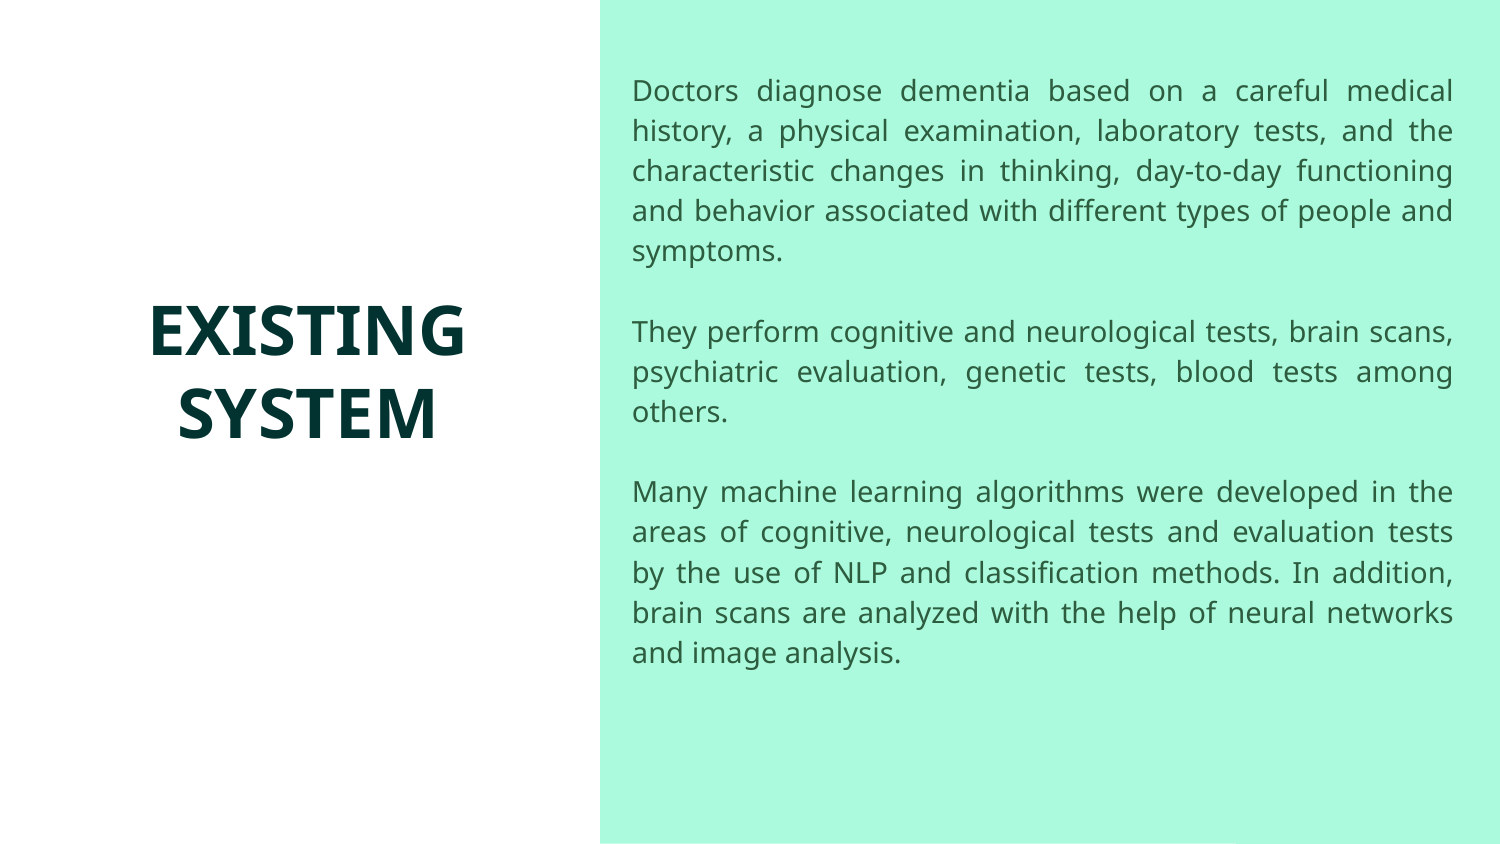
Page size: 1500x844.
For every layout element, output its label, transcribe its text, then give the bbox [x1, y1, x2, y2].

picture [1236, 0, 1500, 844]
title EXISTING SYSTEM [75, 142, 541, 597]
text_box Doctors diagnose dementia based on a careful medical history, a physical examination, laboratory tests, and the characteristic changes in thinking, day-to-day functioning and behavior associated with different types of people and symptoms. They perform cognitive and neurological tests, brain scans, psychiatric evaluation, genetic tests, blood tests among others. Many machine learning algorithms were developed in the areas of cognitive, neurological tests and evaluation tests by the use of NLP and classification methods. In addition, brain scans are analyzed with the help of neural networks and image analysis. [616, 51, 1231, 685]
